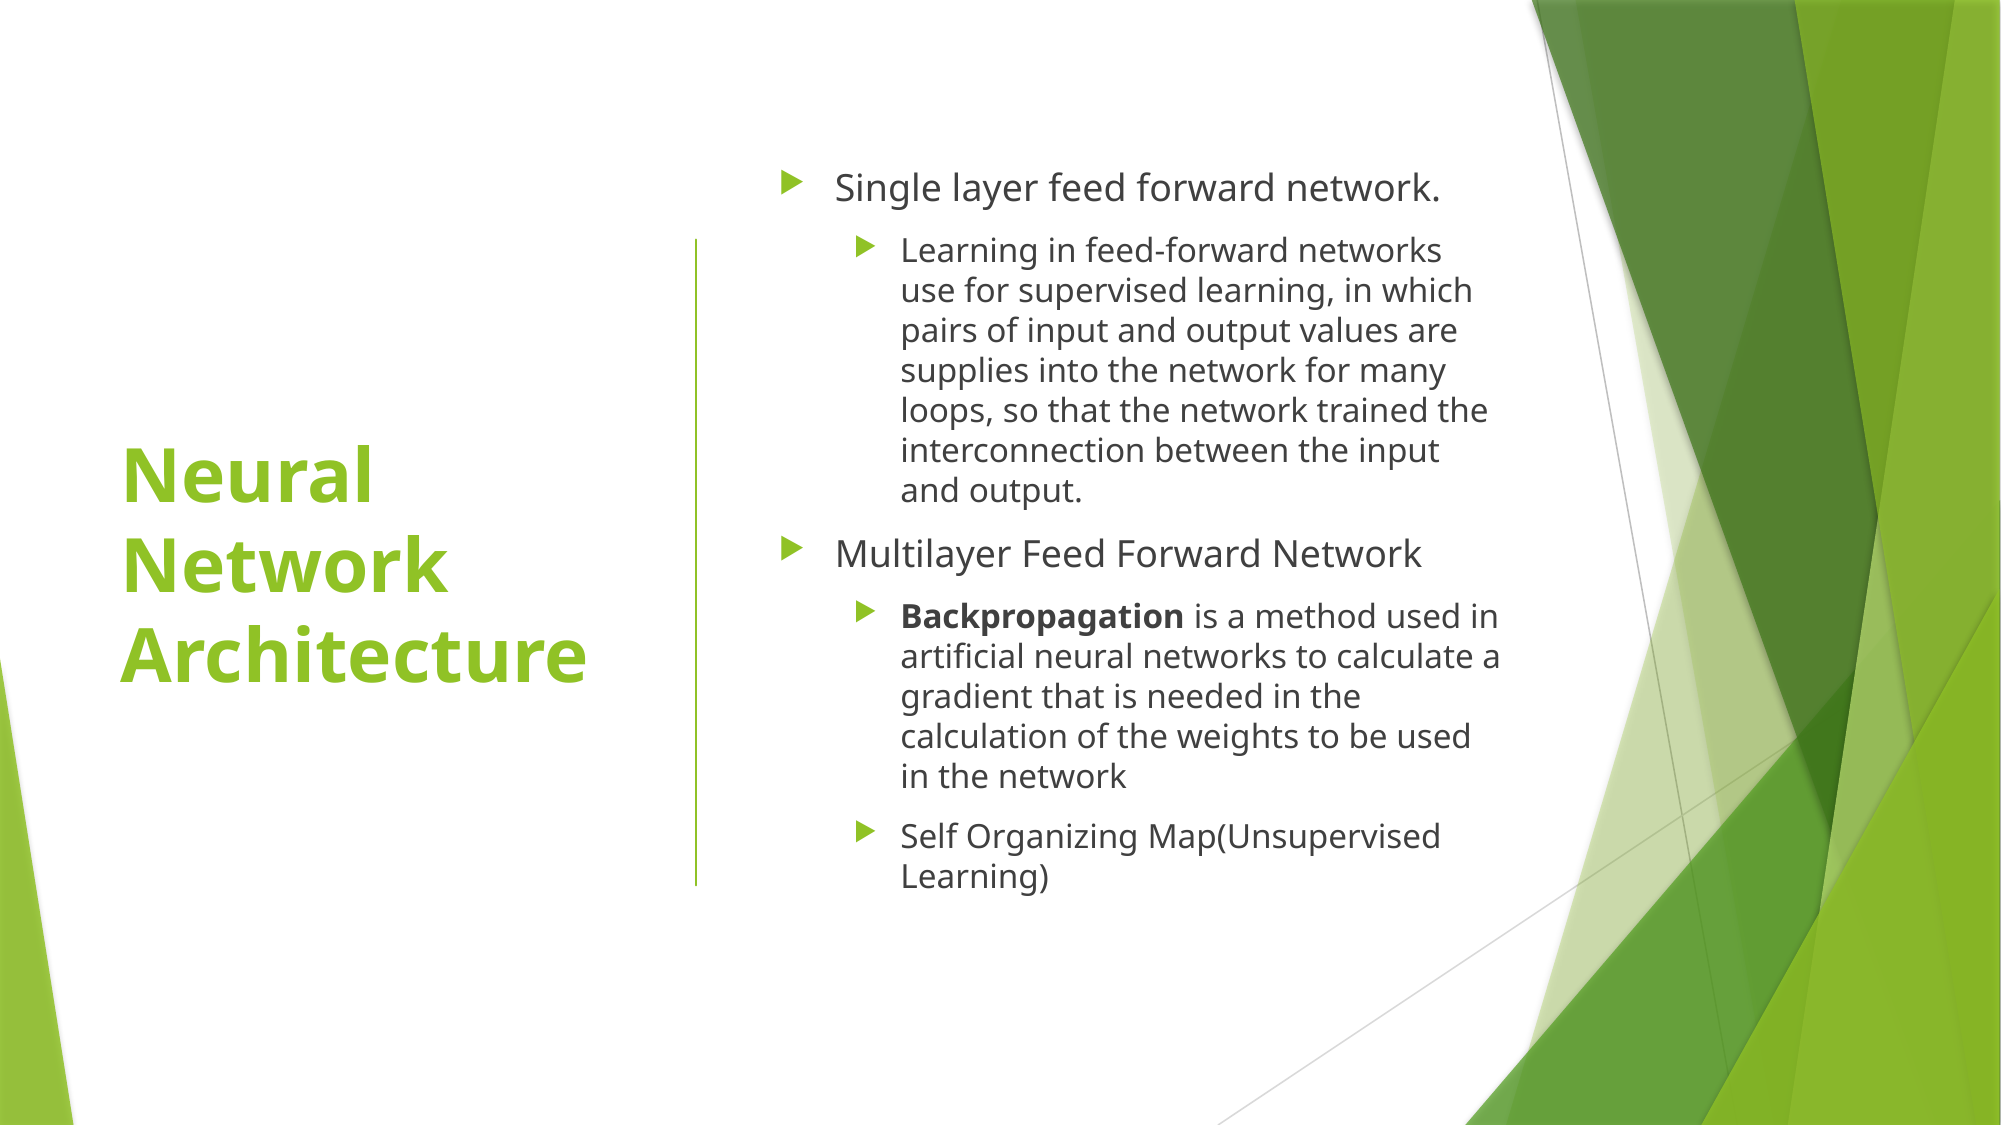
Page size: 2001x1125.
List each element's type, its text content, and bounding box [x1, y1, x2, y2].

title Neural Network Architecture [105, 133, 658, 991]
list Single layer feed forward network. Learning in feed-forward networks use for supervised learning, in which pairs of input and output values are supplies into the network for many loops, so that the network trained the interconnection between the input and output. Multilayer Feed Forward Network Backpropagation is a method used in artificial neural networks to calculate a gradient that is needed in the calculation of the weights to be used in the network Self Organizing Map(Unsupervised Learning) [763, 133, 1522, 991]
